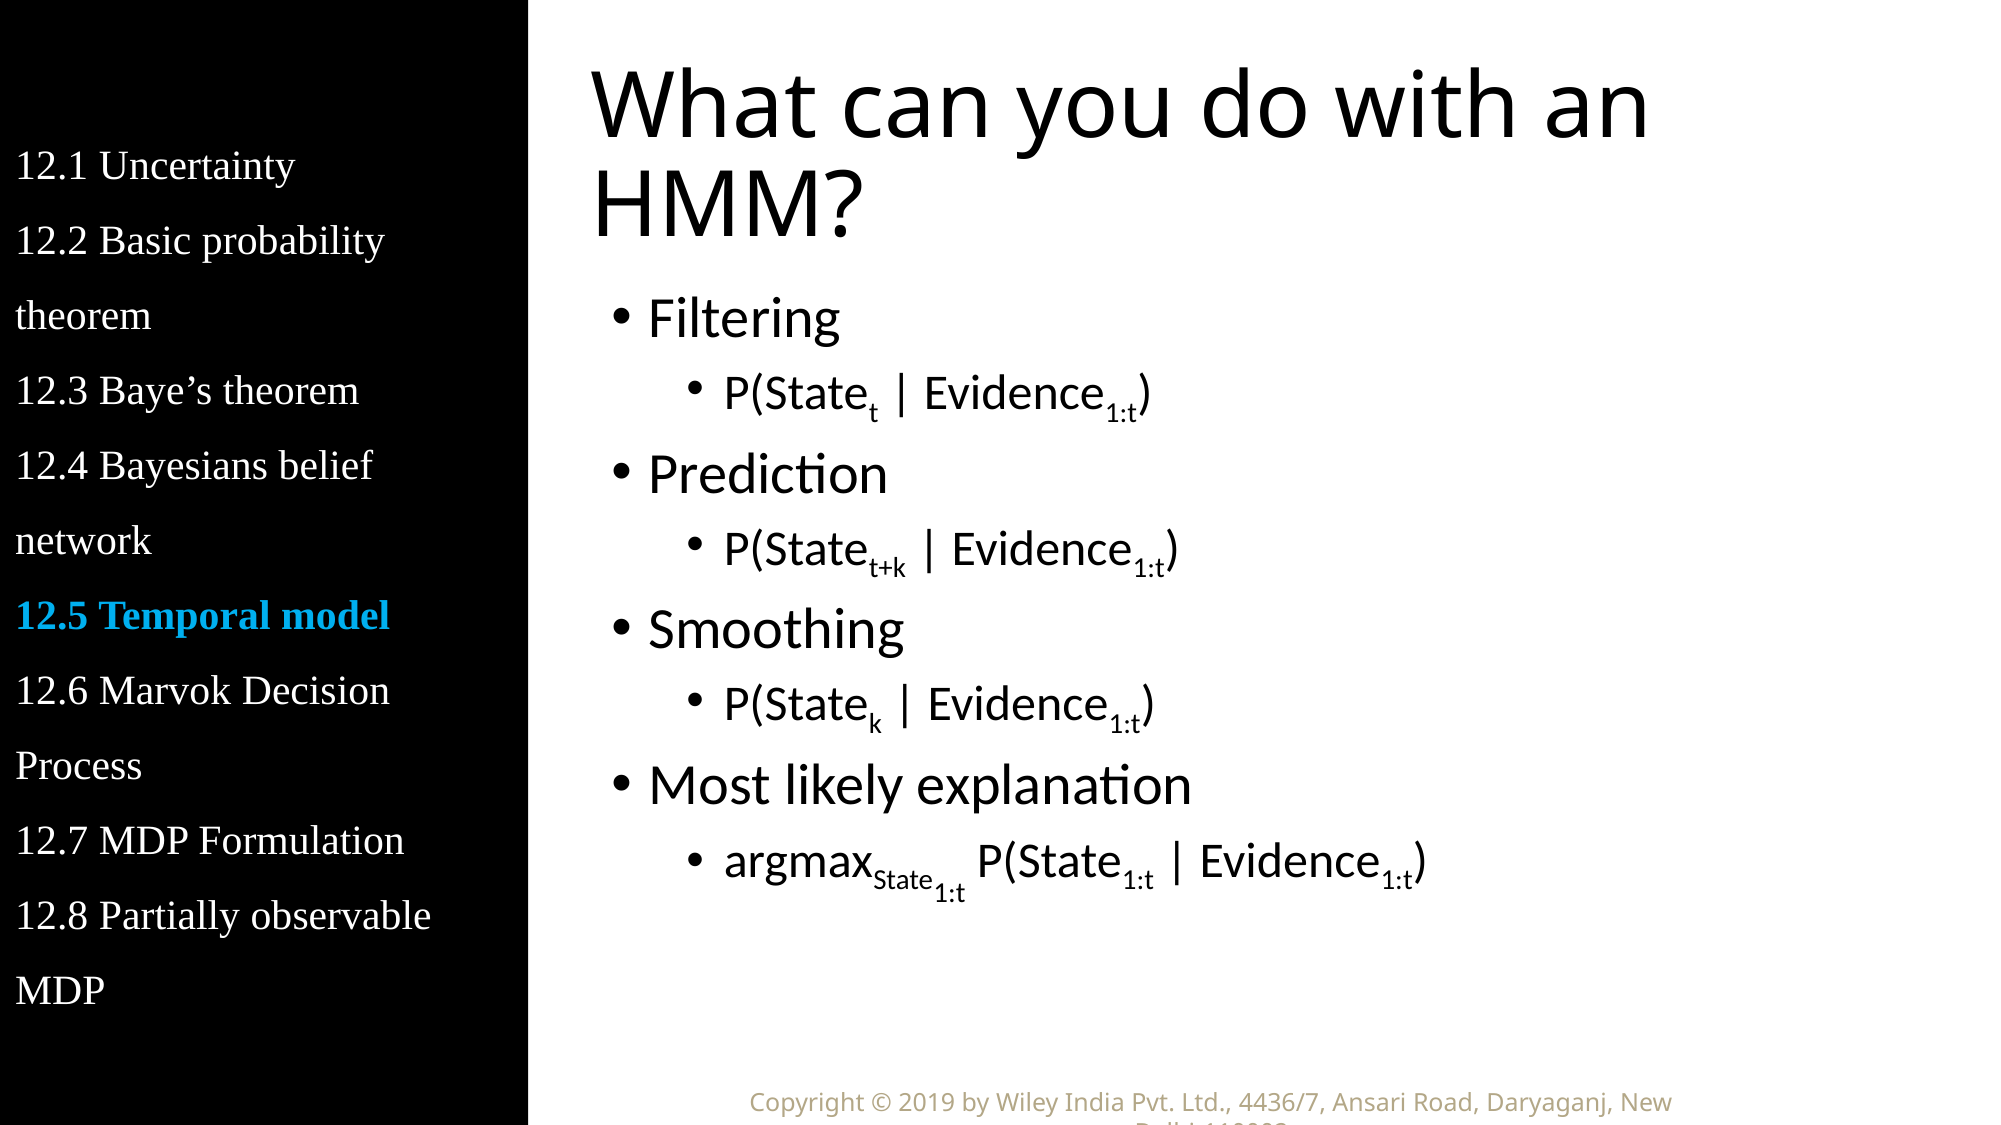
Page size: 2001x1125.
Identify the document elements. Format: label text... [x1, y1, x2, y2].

text_box 12.1 Uncertainty 12.2 Basic probability theorem 12.3 Baye’s theorem 12.4 Bayesians belief network 12.5 Temporal model 12.6 Marvok Decision Process 12.7 MDP Formulation 12.8 Partially observable MDP [0, 0, 529, 1125]
list Filtering P(Statet | Evidence1:t) Prediction P(Statet+k | Evidence1:t) Smoothing P(Statek | Evidence1:t) Most likely explanation argmaxState1:t P(State1:t | Evidence1:t) [596, 279, 1896, 994]
title What can you do with an HMM? [575, 49, 1938, 267]
text_box Copyright © 2019 by Wiley India Pvt. Ltd., 4436/7, Ansari Road, Daryaganj, New Delhi-110002 [711, 1079, 1712, 1125]
